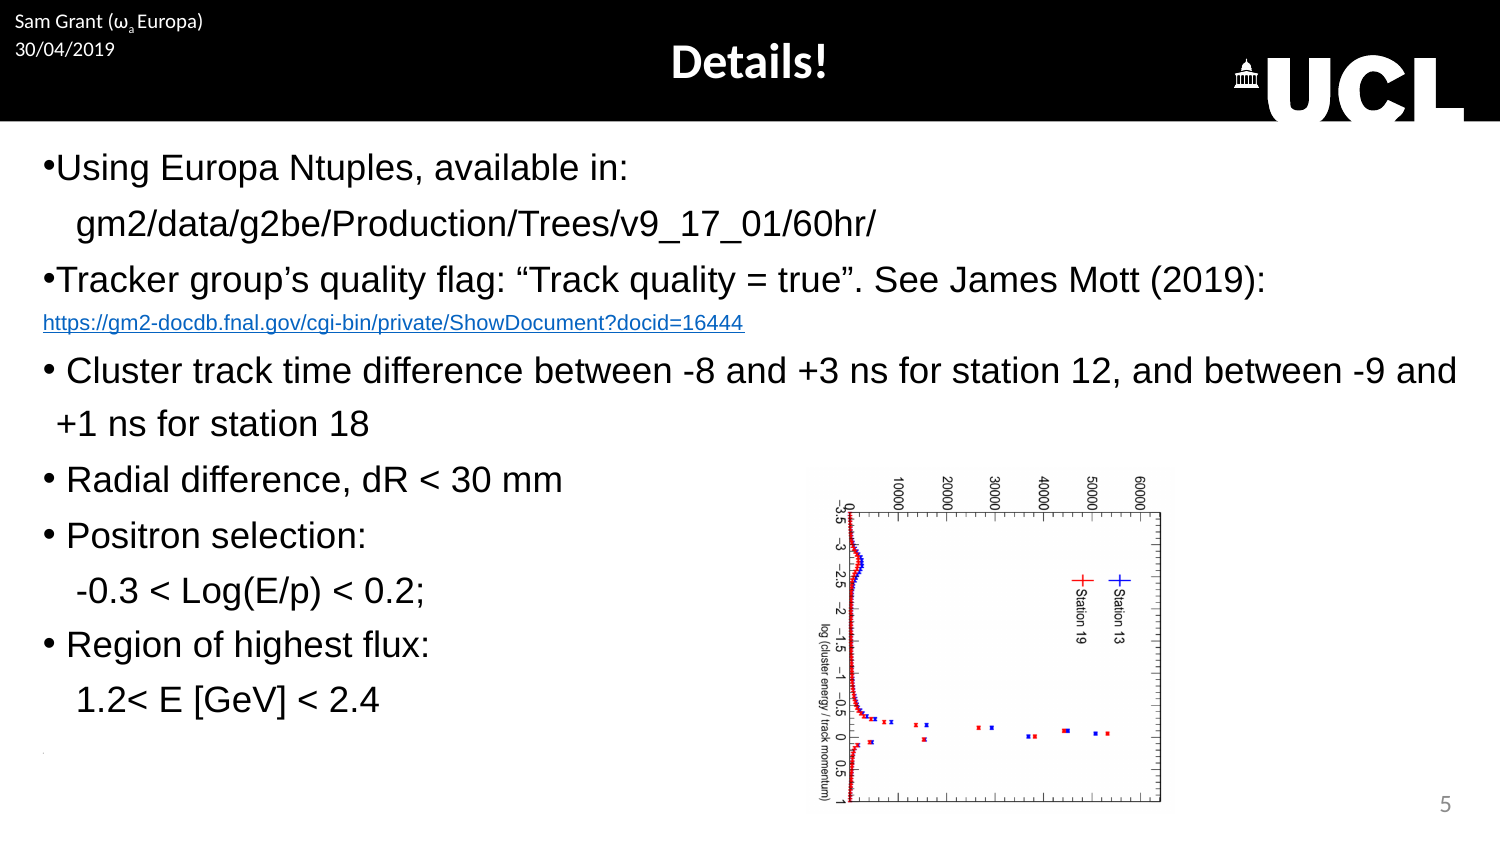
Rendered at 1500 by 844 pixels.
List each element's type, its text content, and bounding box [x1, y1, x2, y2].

slide_number 4 [1129, 802, 1468, 826]
text_box Details! [509, 20, 991, 96]
picture [1234, 58, 1259, 88]
text_box Using Europa Ntuples, available in: gm2/data/g2be/Production/Trees/v9_17_01/60hr/ Tracker group’s quality flag: “Track quality = true”. See James Mott (2019): https://gm2-docdb.fnal.gov/cgi-bin/private/ShowDocument?docid=16444 Cluster track time difference between -8 and +3 ns for station 12, and between -9 and +1 ns for station 18 Radial difference, dR < 30 mm Positron selection: -0.3 < Log(E/p) < 0.2; Region of highest flux: 1.2< E [GeV] < 2.4 [28, 97, 1500, 802]
picture [817, 456, 1164, 825]
